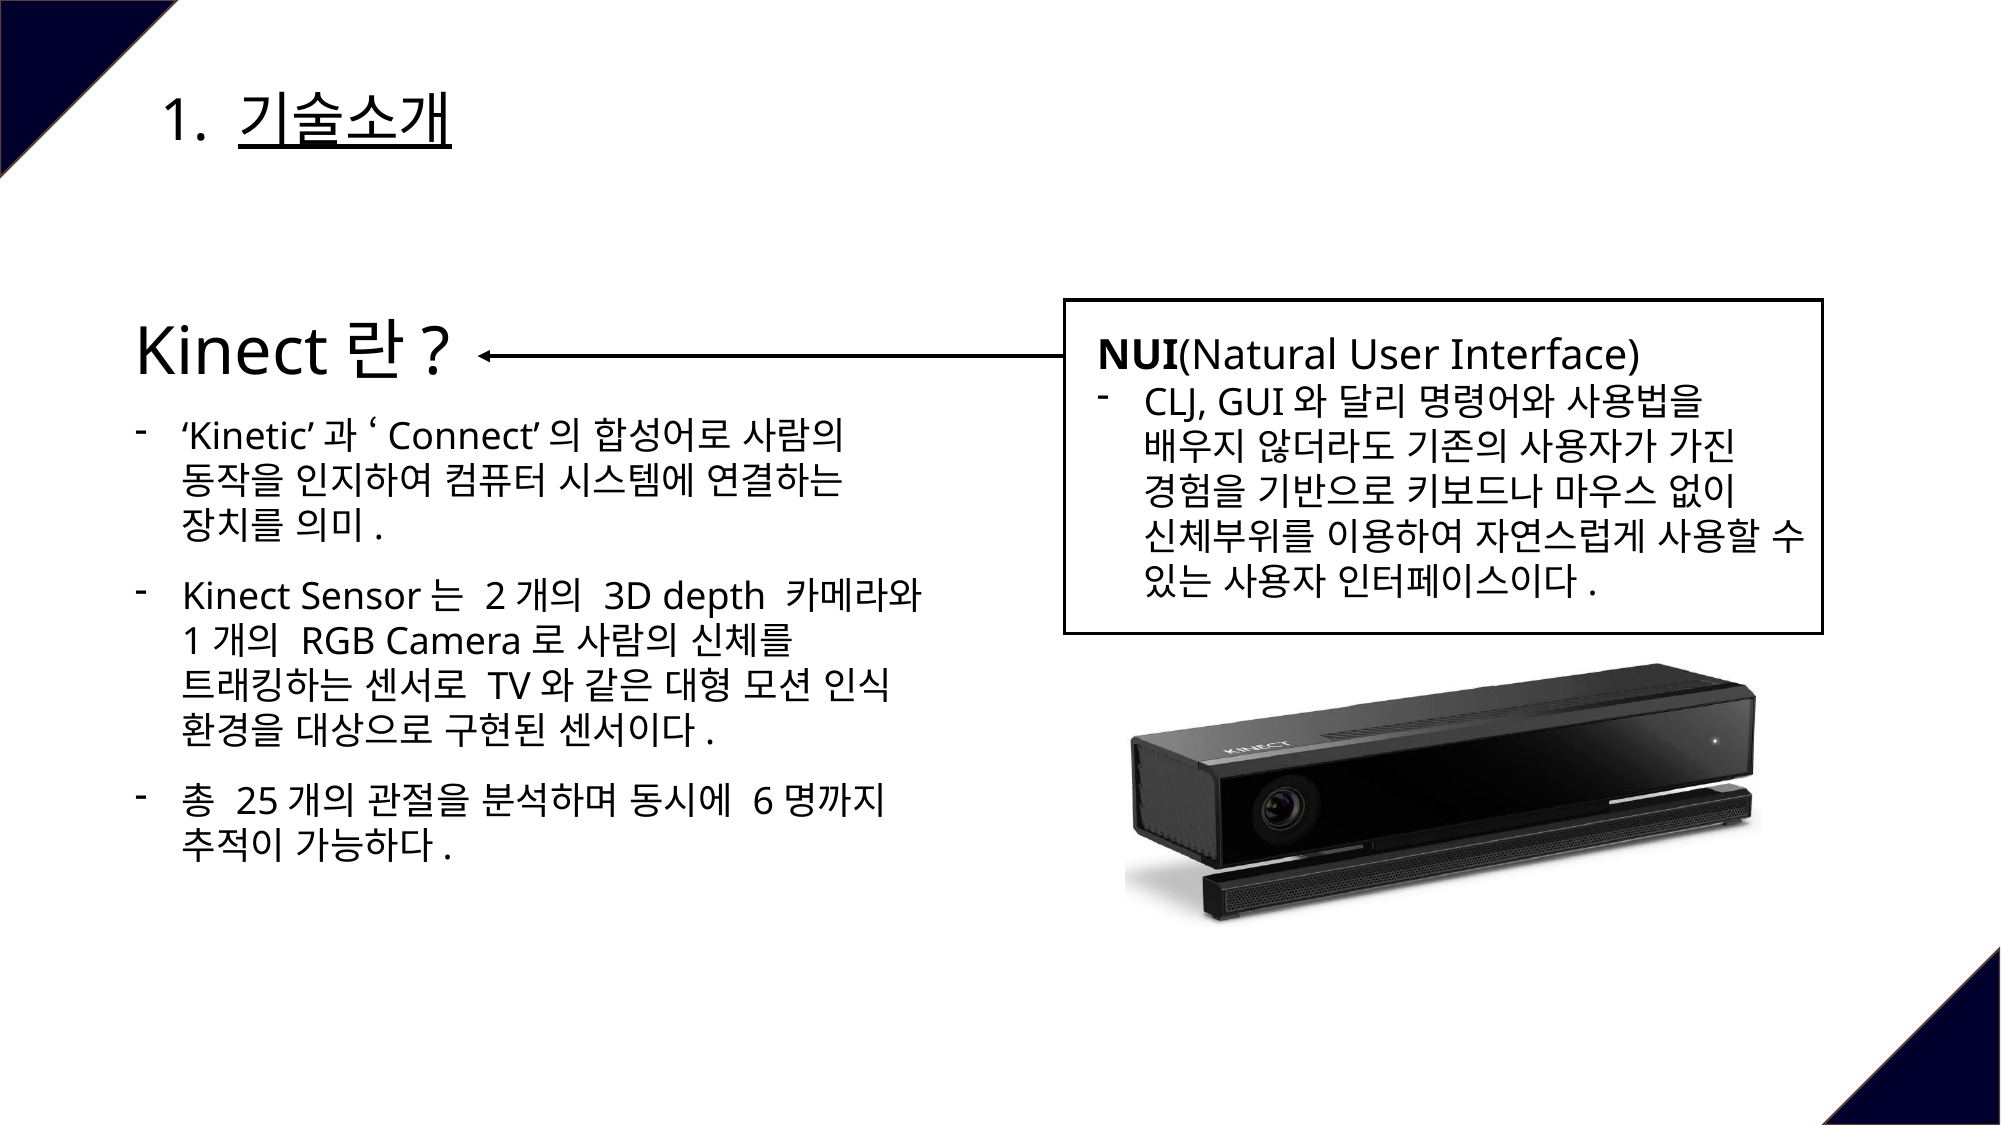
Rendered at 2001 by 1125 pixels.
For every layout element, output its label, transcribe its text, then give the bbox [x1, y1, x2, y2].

text_box [1063, 299, 1823, 634]
text_box 1. 기술소개 [145, 74, 497, 159]
picture [1125, 653, 1761, 927]
text_box Kinect란? ‘Kinetic’과 ‘Connect’의 합성어로 사람의 동작을 인지하여 컴퓨터 시스템에 연결하는 장치를 의미. Kinect Sensor는 2개의 3D depth 카메라와 1개의 RGB Camera로 사람의 신체를 트래킹하는 센서로 TV와 같은 대형 모션 인식 환경을 대상으로 구현된 센서이다. 총 25개의 관절을 분석하며 동시에 6명까지 추적이 가능하다. [120, 300, 950, 920]
